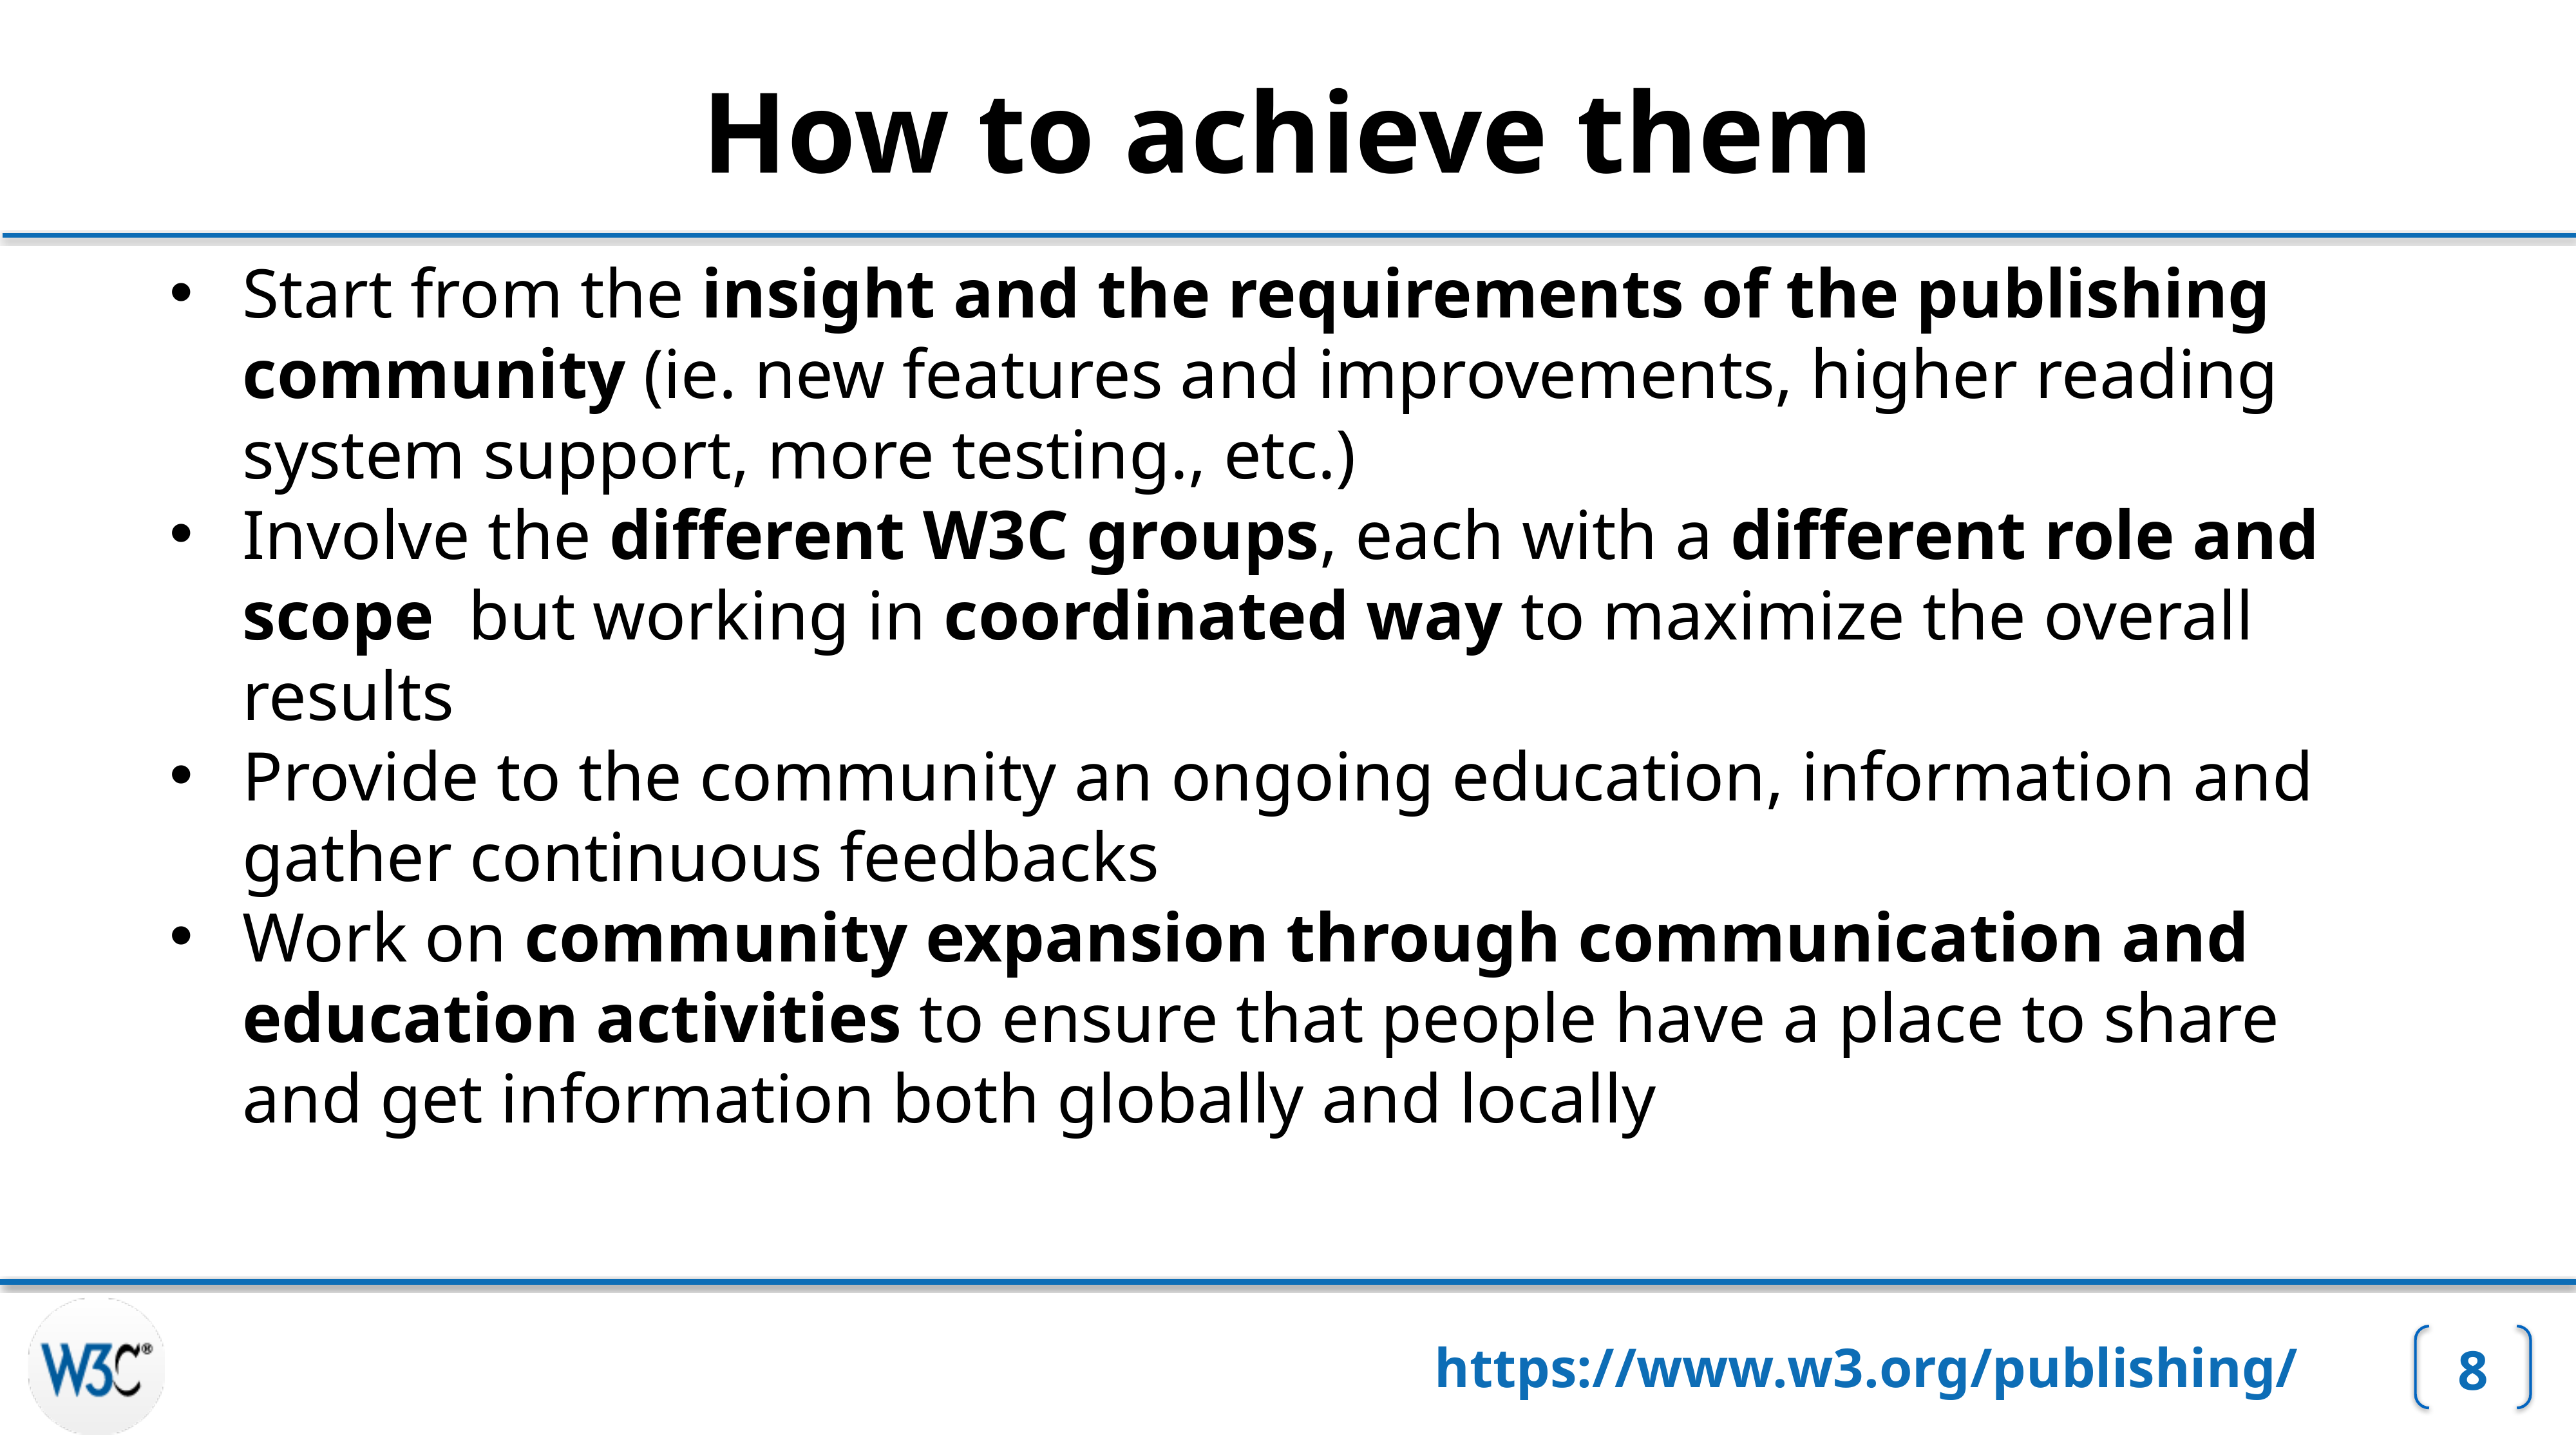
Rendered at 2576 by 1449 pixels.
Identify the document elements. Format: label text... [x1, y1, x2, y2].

picture [27, 1298, 165, 1435]
slide_number 8 [2505, 1293, 2567, 1346]
text_box https://www.w3.org/publishing/ [1426, 1326, 2306, 1406]
title How to achieve them [463, 0, 2113, 230]
text_box Start from the insight and the requirements of the publishing community (ie. new features and improvements, higher reading system support, more testing., etc.) Involve the different W3C groups, each with a different role and scope but working in coordinated way to maximize the overall results Provide to the community an ongoing education, information and gather continuous feedbacks Work on community expansion through communication and education activities to ensure that people have a place to share and get information both globally and locally [162, 256, 2414, 1211]
text_box [2415, 1326, 2531, 1408]
text_box 8 [2415, 1408, 2531, 1417]
title How to achieve them [463, 246, 2113, 256]
